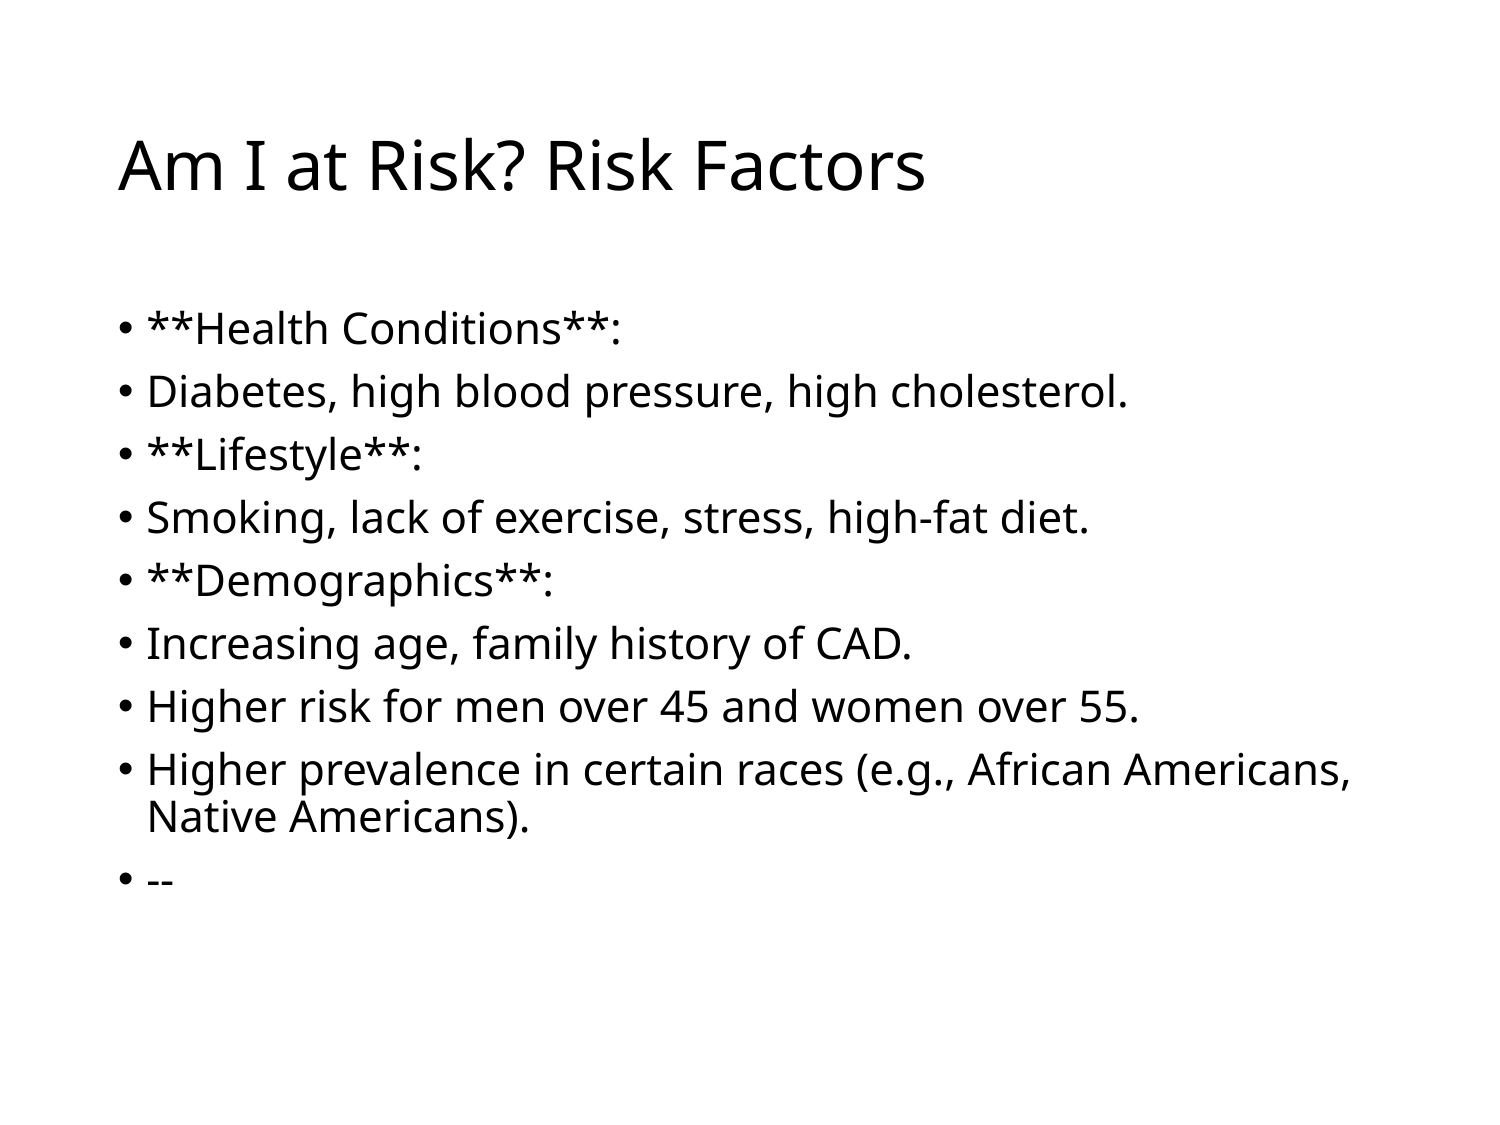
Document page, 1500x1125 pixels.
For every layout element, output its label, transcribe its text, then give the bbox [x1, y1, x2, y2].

title Am I at Risk? Risk Factors [103, 59, 1397, 278]
list **Health Conditions**: Diabetes, high blood pressure, high cholesterol. **Lifestyle**: Smoking, lack of exercise, stress, high-fat diet. **Demographics**: Increasing age, family history of CAD. Higher risk for men over 45 and women over 55. Higher prevalence in certain races (e.g., African Americans, Native Americans). -- [103, 299, 1397, 1014]
